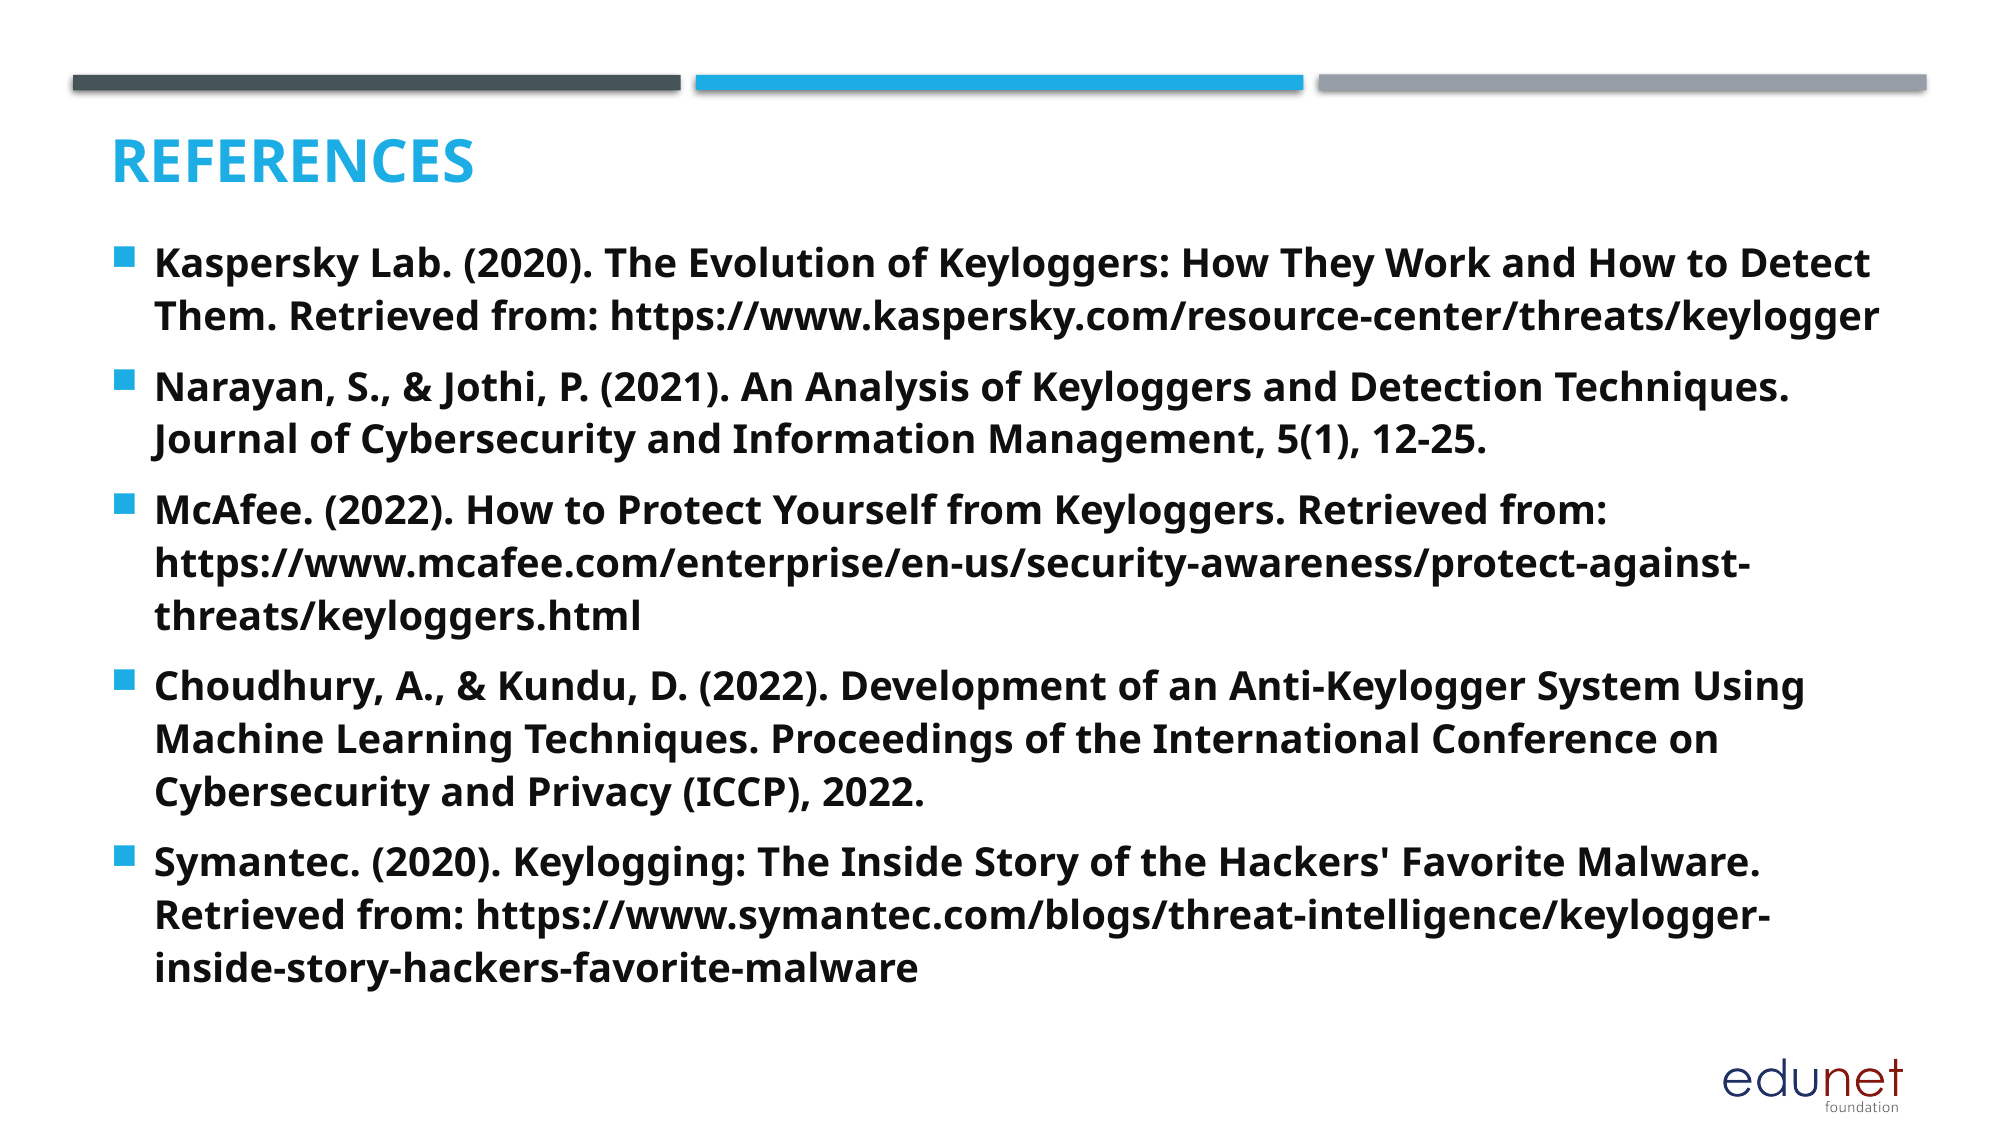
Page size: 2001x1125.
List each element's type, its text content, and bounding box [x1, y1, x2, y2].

picture [1719, 1056, 1905, 1116]
list Kaspersky Lab. (2020). The Evolution of Keyloggers: How They Work and How to Detect Them. Retrieved from: https://www.kaspersky.com/resource-center/threats/keylogger Narayan, S., & Jothi, P. (2021). An Analysis of Keyloggers and Detection Techniques. Journal of Cybersecurity and Information Management, 5(1), 12-25. McAfee. (2022). How to Protect Yourself from Keyloggers. Retrieved from: https://www.mcafee.com/enterprise/en-us/security-awareness/protect-against-threats/keyloggers.html Choudhury, A., & Kundu, D. (2022). Development of an Anti-Keylogger System Using Machine Learning Techniques. Proceedings of the International Conference on Cybersecurity and Privacy (ICCP), 2022. Symantec. (2020). Keylogging: The Inside Story of the Hackers' Favorite Malware. Retrieved from: https://www.symantec.com/blogs/threat-intelligence/keylogger-inside-story-hackers-favorite-malware [95, 213, 1905, 1010]
title References [95, 115, 1905, 203]
